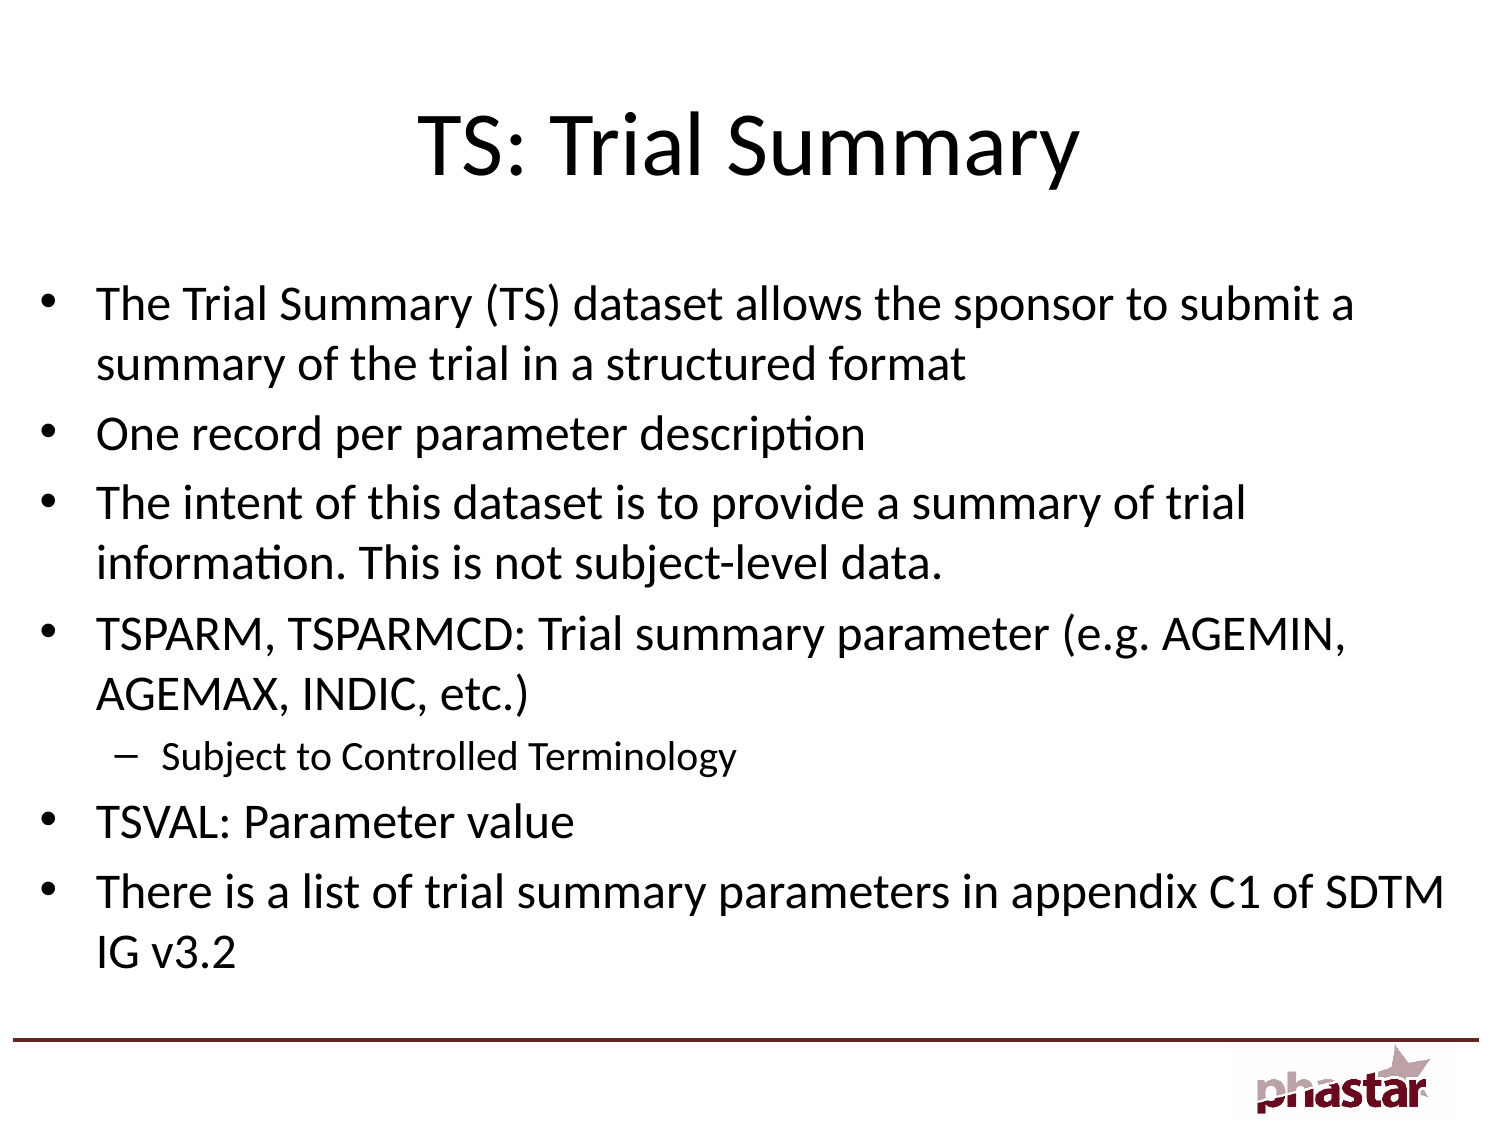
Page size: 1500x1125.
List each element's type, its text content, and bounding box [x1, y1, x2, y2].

picture [1229, 1042, 1455, 1122]
title TS: Trial Summary [75, 45, 1425, 233]
list The Trial Summary (TS) dataset allows the sponsor to submit a summary of the trial in a structured format One record per parameter description The intent of this dataset is to provide a summary of trial information. This is not subject-level data. TSPARM, TSPARMCD: Trial summary parameter (e.g. AGEMIN, AGEMAX, INDIC, etc.) Subject to Controlled Terminology TSVAL: Parameter value There is a list of trial summary parameters in appendix C1 of SDTM IG v3.2 [24, 262, 1474, 1005]
